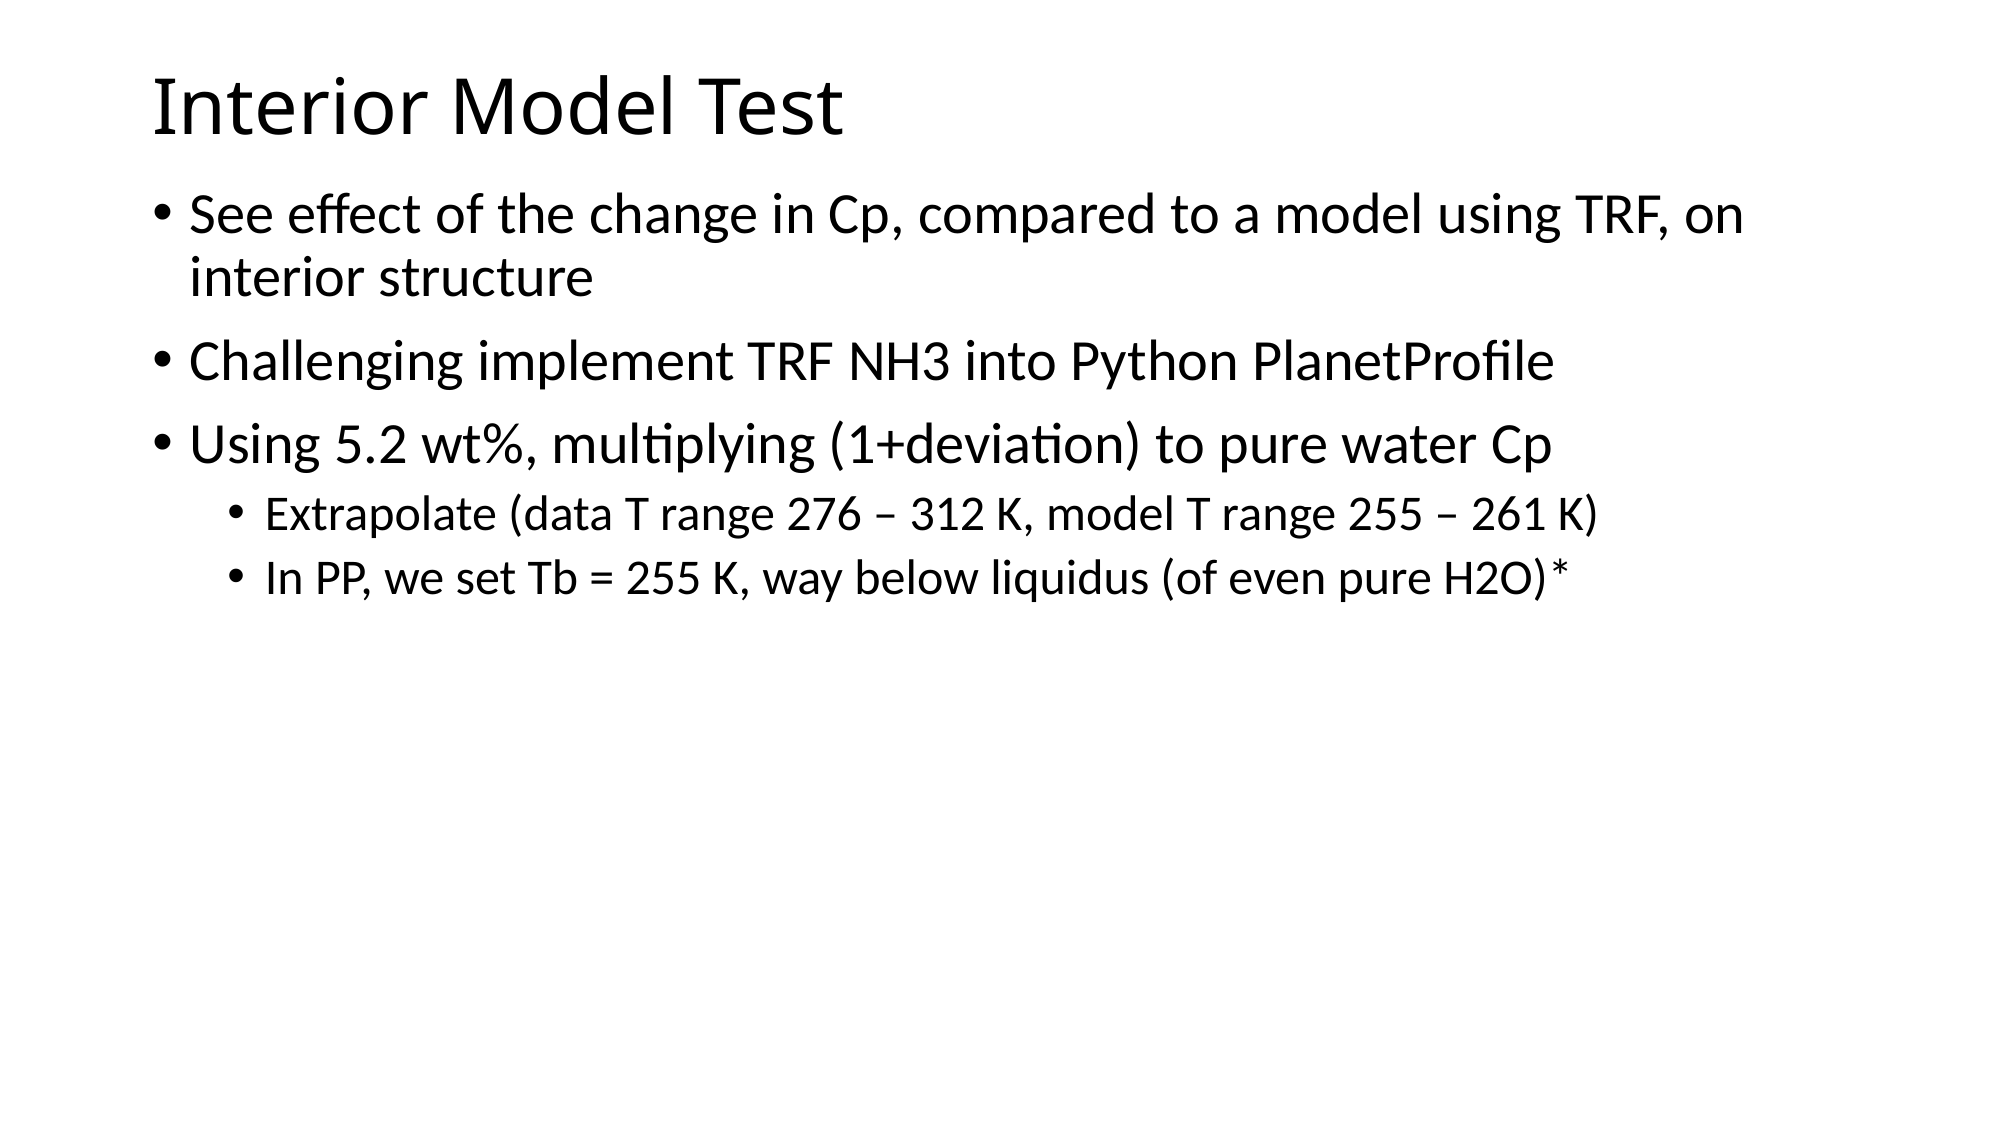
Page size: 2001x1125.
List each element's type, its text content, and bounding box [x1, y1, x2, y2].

list See effect of the change in Cp, compared to a model using TRF, on interior structure Challenging implement TRF NH3 into Python PlanetProfile Using 5.2 wt%, multiplying (1+deviation) to pure water Cp Extrapolate (data T range 276 – 312 K, model T range 255 – 261 K) In PP, we set Tb = 255 K, way below liquidus (of even pure H2O)* [137, 176, 1924, 1014]
text_box Interior Model Test [137, 59, 1863, 159]
